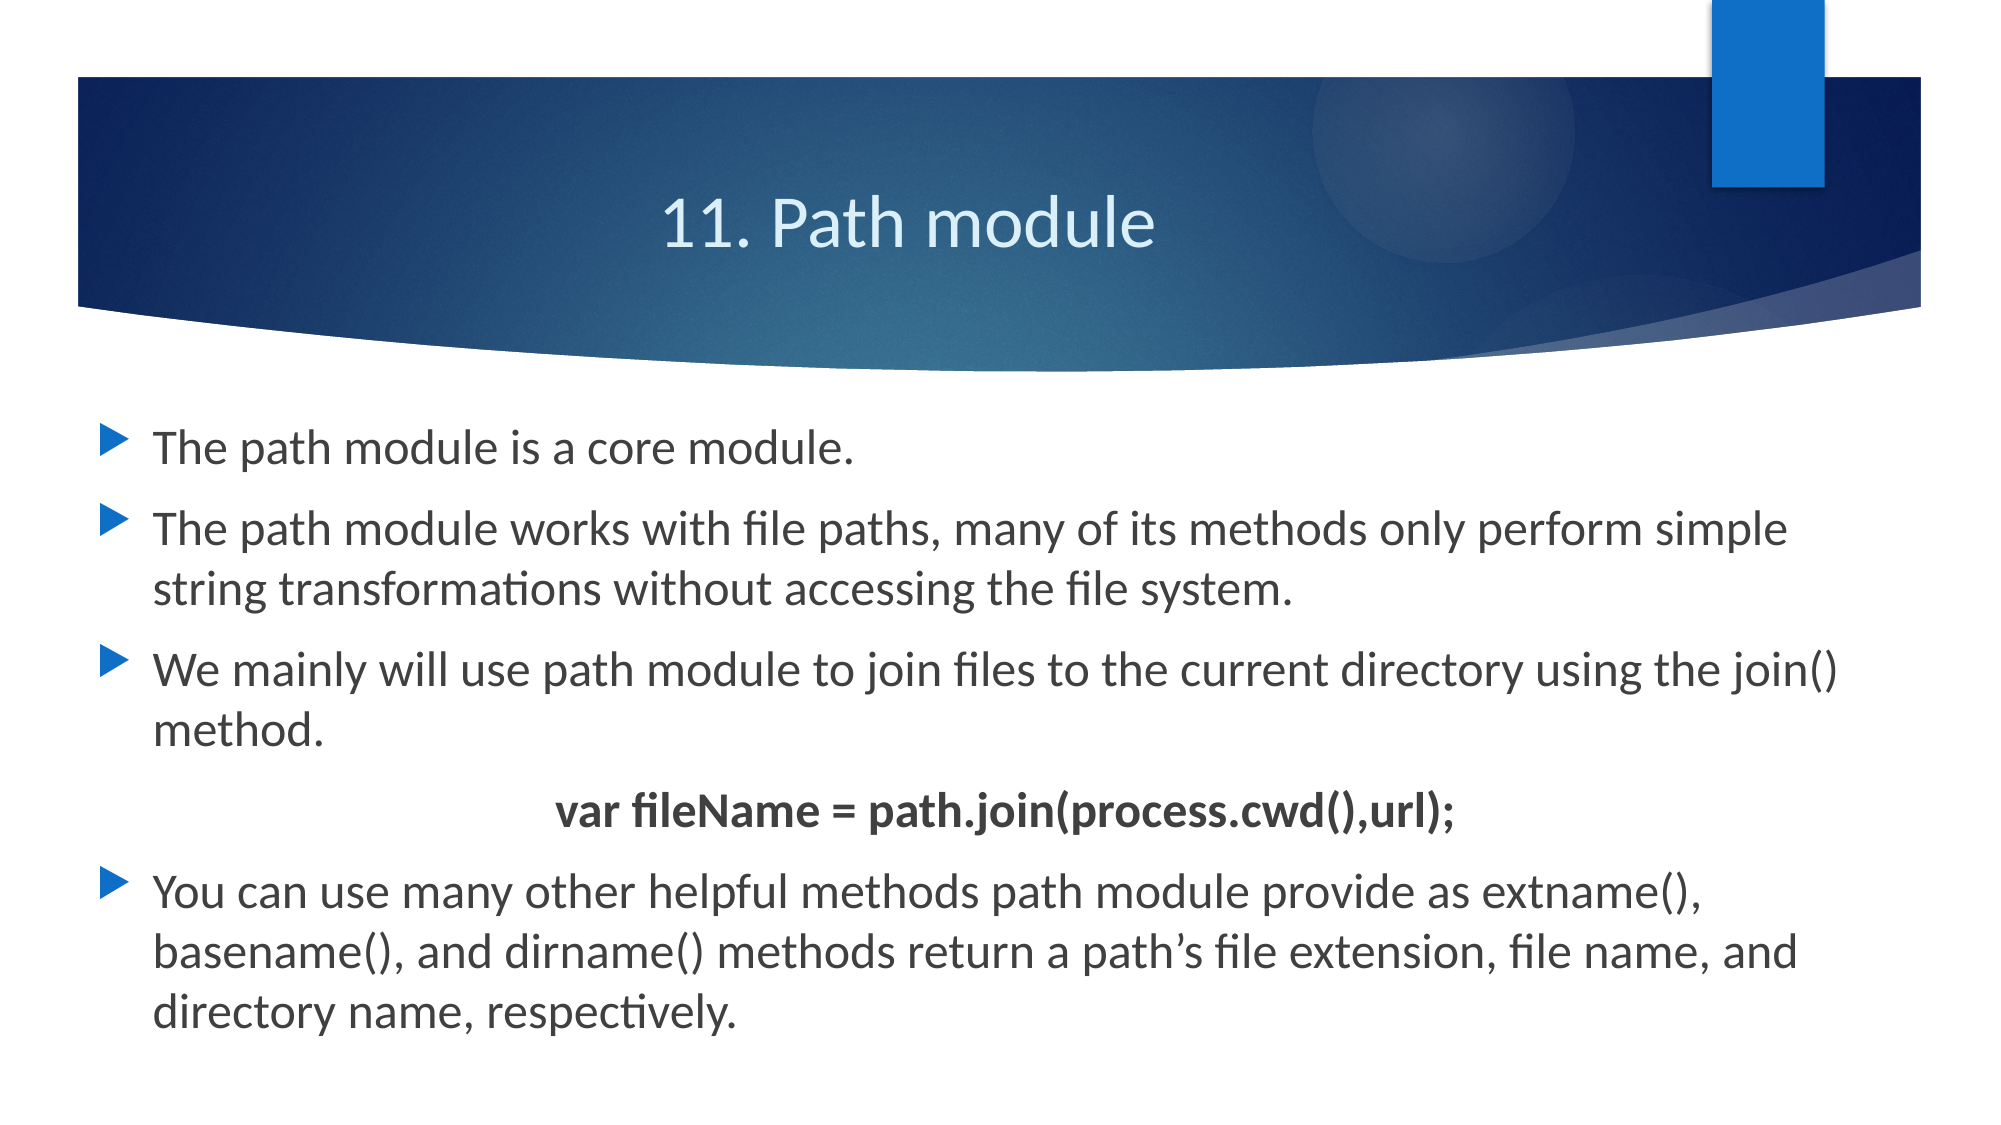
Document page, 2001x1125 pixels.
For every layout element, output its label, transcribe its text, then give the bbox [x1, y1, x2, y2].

title 11. Path module [189, 159, 1627, 276]
list The path module is a core module. The path module works with file paths, many of its methods only perform simple string transformations without accessing the file system. We mainly will use path module to join files to the current directory using the join() method. var fileName = path.join(process.cwd(),url); You can use many other helpful methods path module provide as extname(), basename(), and dirname() methods return a path’s file extension, file name, and directory name, respectively. [81, 407, 1930, 1125]
